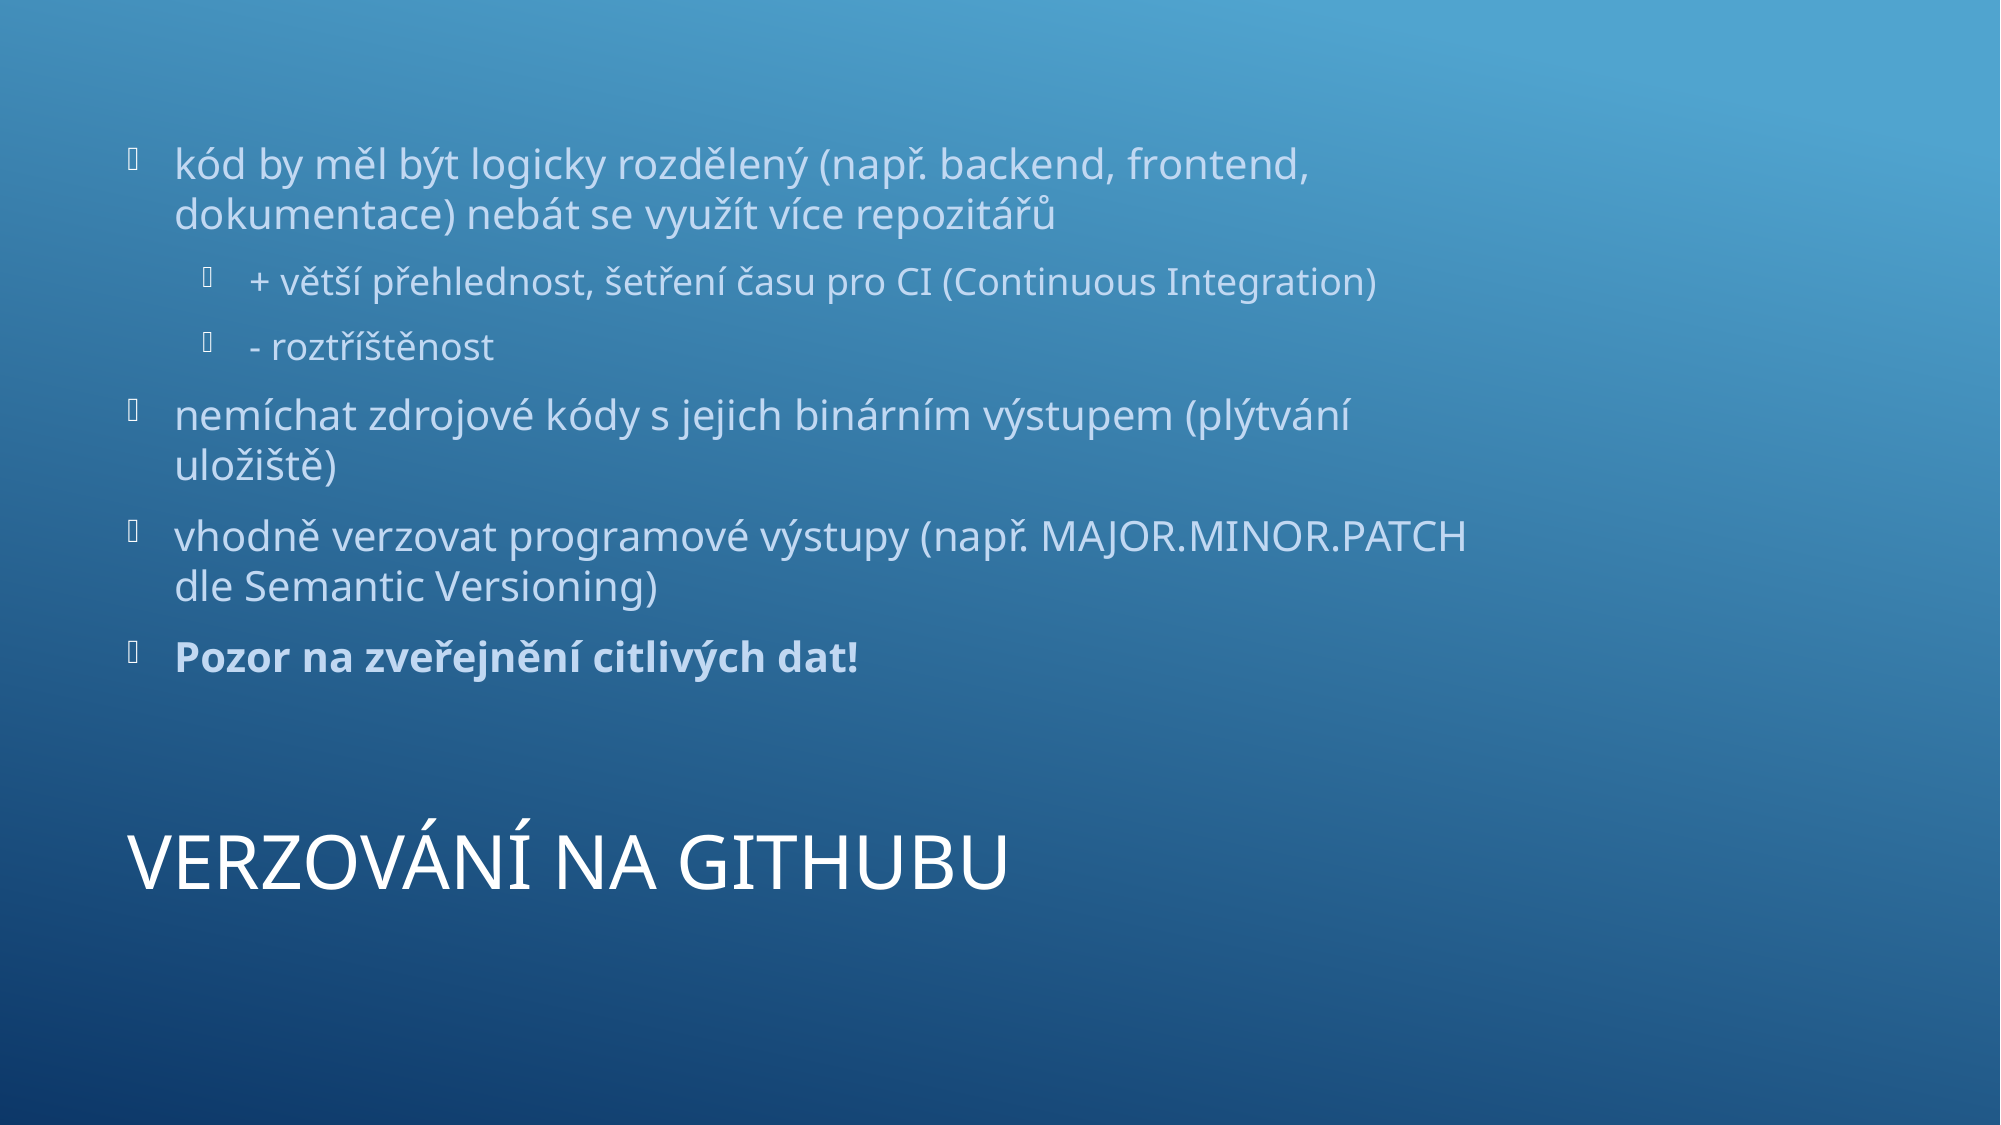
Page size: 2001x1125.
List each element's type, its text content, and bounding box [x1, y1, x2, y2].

title Verzování na Githubu [112, 736, 1513, 984]
list kód by měl být logicky rozdělený (např. backend, frontend, dokumentace) nebát se využít více repozitářů + větší přehlednost, šetření času pro CI (Continuous Integration) - roztříštěnost nemíchat zdrojové kódy s jejich binárním výstupem (plýtvání uložiště) vhodně verzovat programové výstupy (např. MAJOR.MINOR.PATCH dle Semantic Versioning) Pozor na zveřejnění citlivých dat! [112, 112, 1513, 706]
